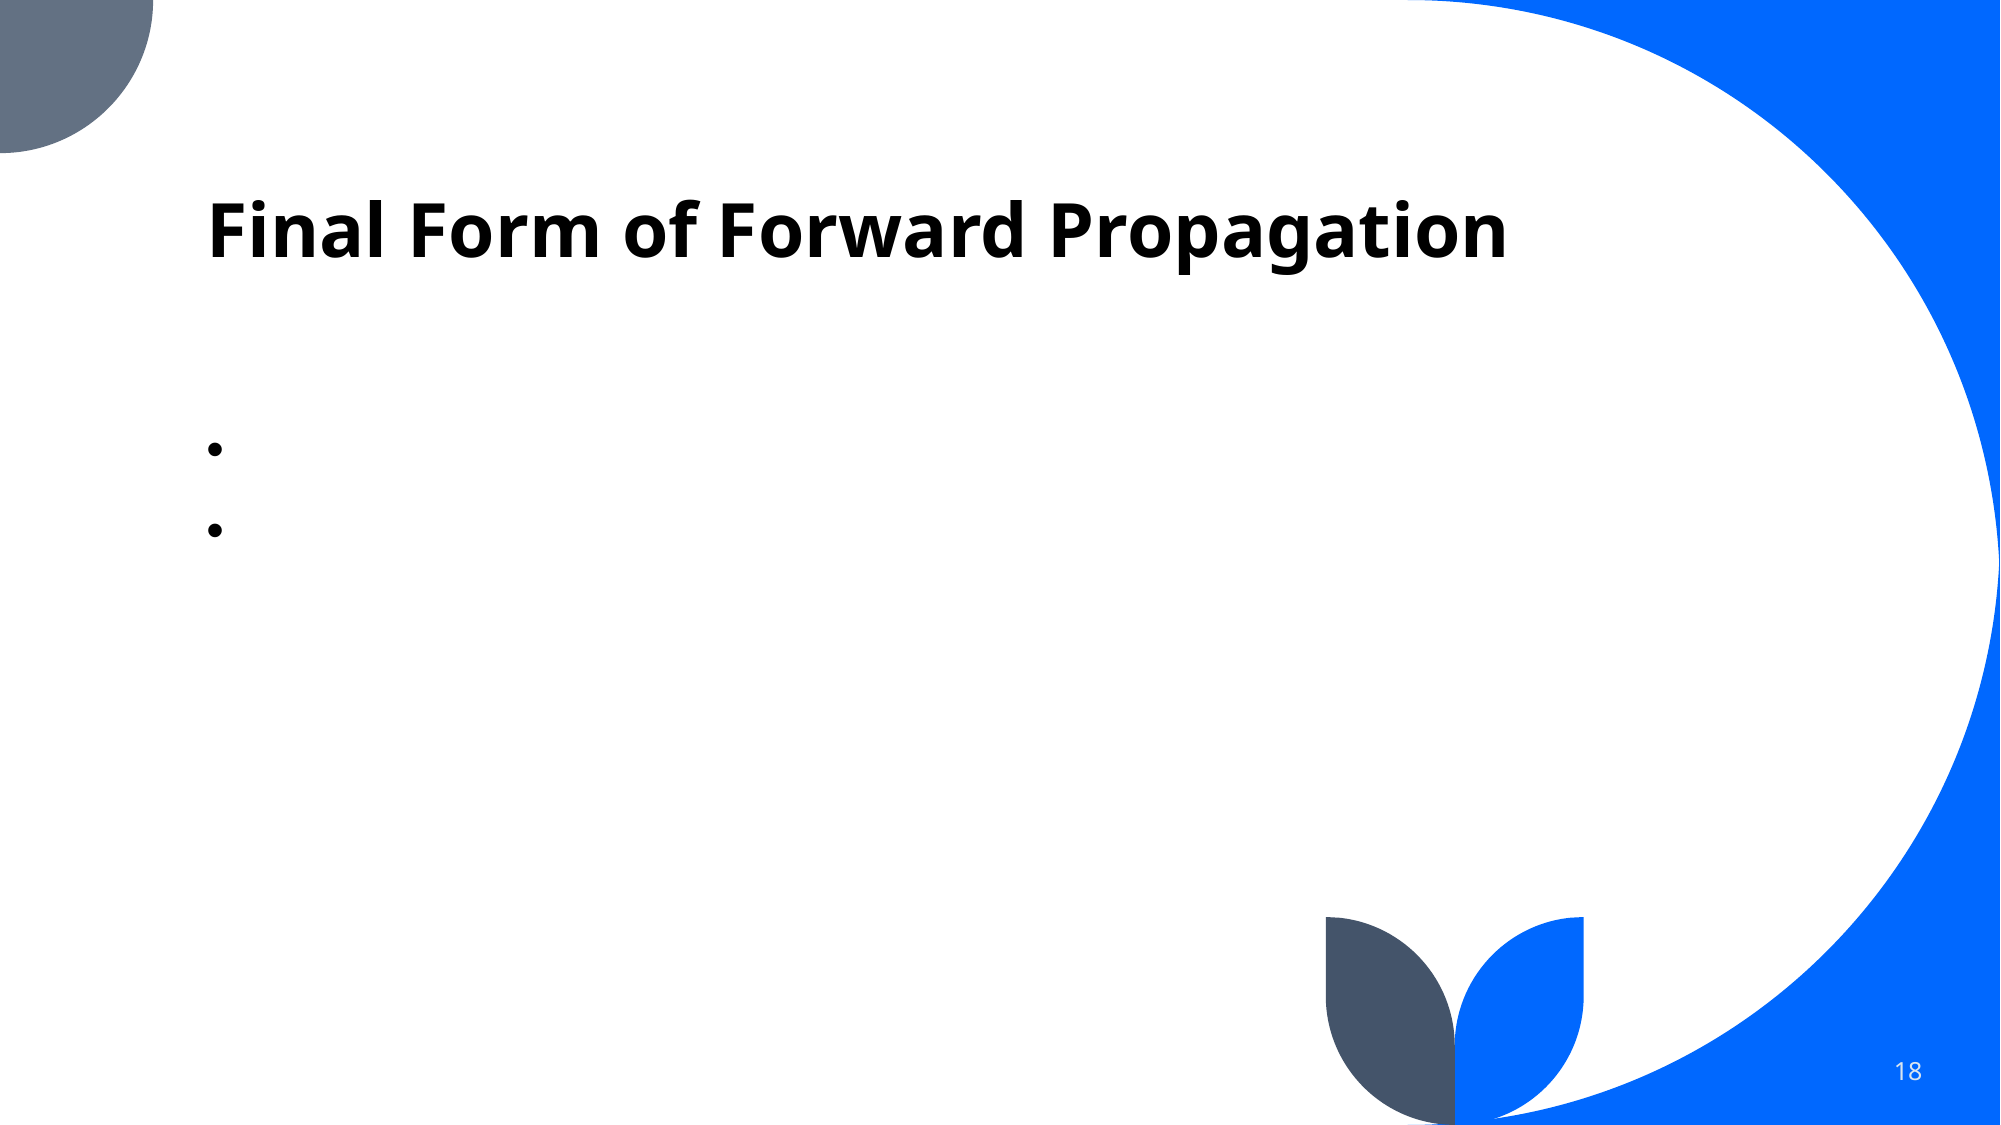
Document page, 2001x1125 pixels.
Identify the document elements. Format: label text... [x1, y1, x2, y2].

title Final Form of Forward Propagation [191, 62, 1796, 280]
slide_number 18 [1665, 1042, 1938, 1103]
